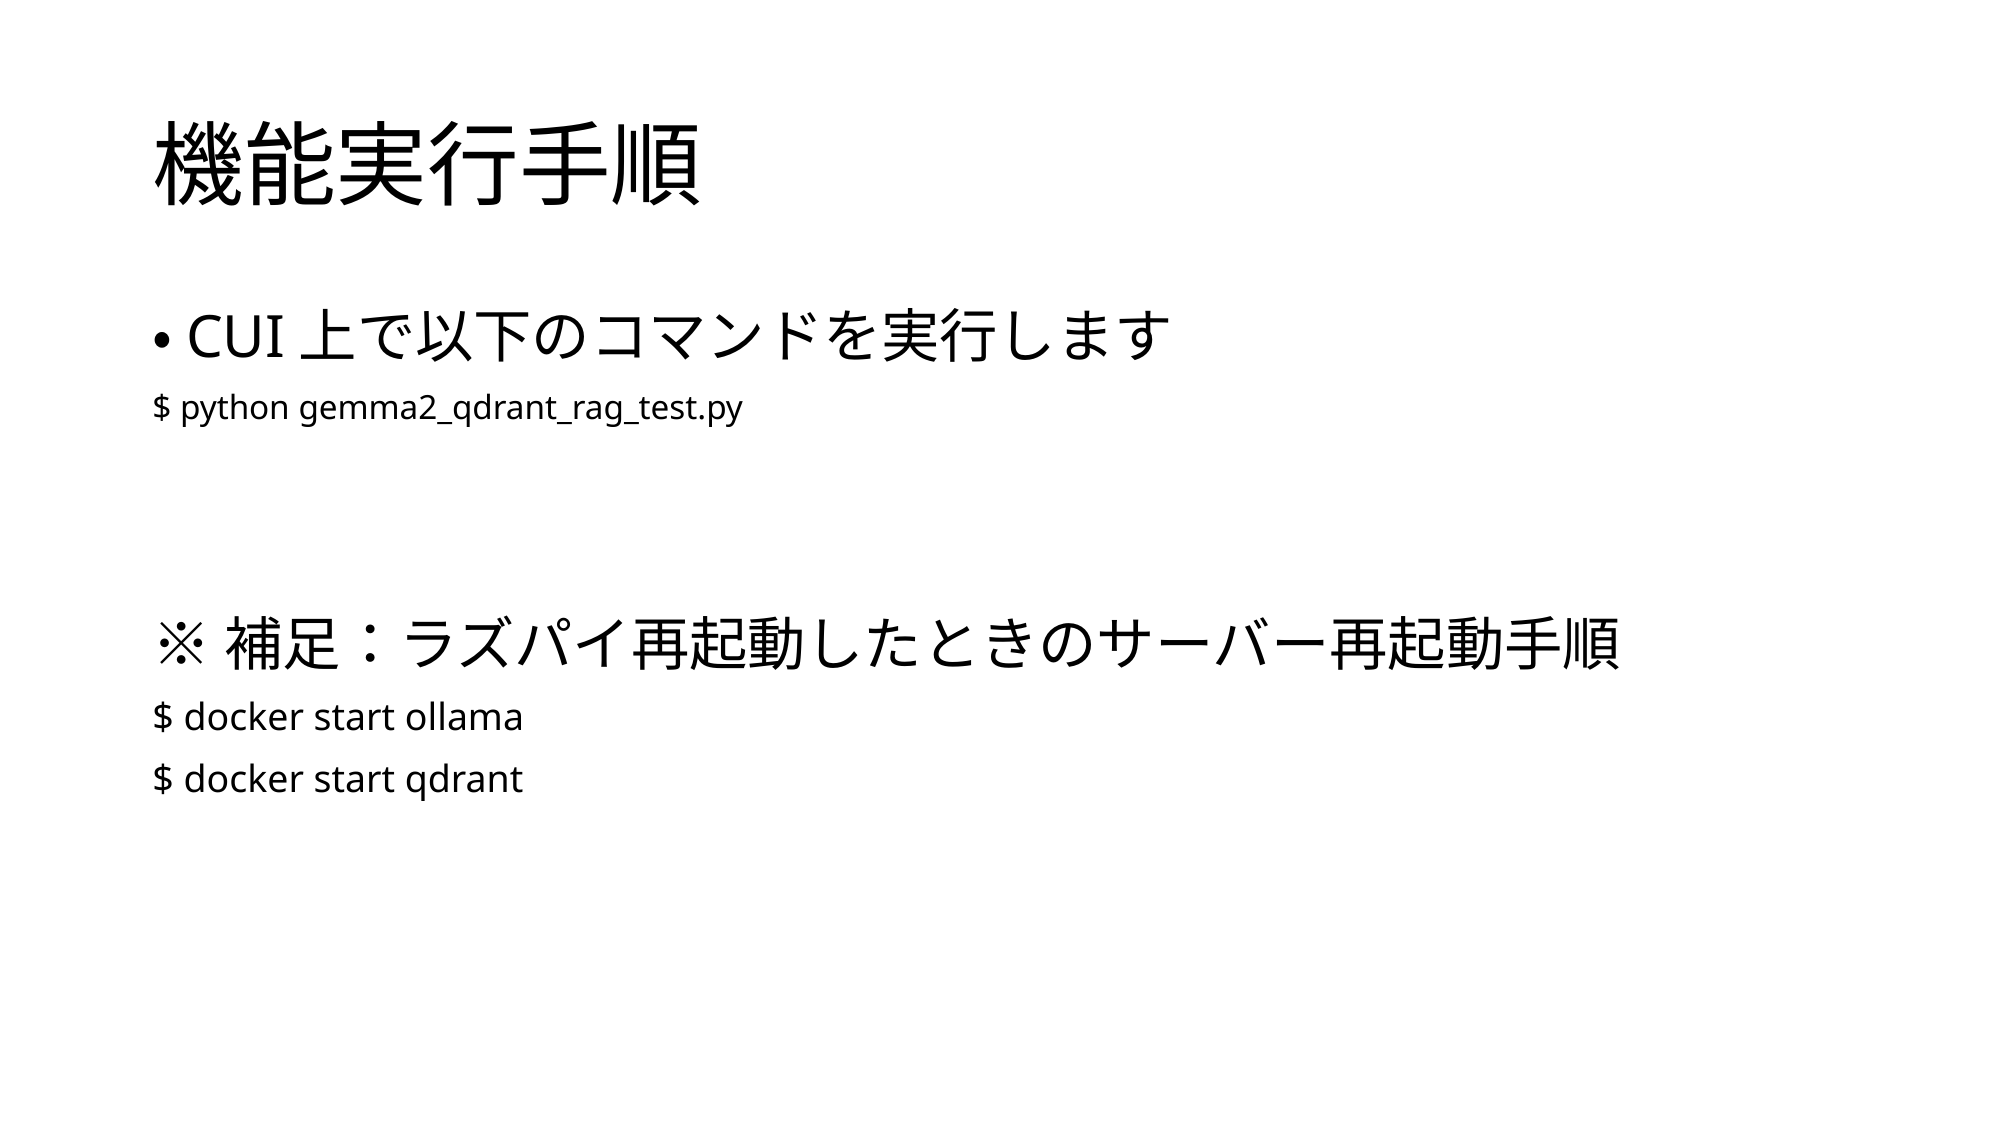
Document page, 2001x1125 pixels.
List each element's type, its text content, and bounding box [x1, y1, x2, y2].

list ・CUI上で以下のコマンドを実行します $ python gemma2_qdrant_rag_test.py ※補足：ラズパイ再起動したときのサーバー再起動手順 $ docker start ollama $ docker start qdrant [137, 299, 1863, 1014]
title 機能実行手順 [137, 59, 1863, 278]
